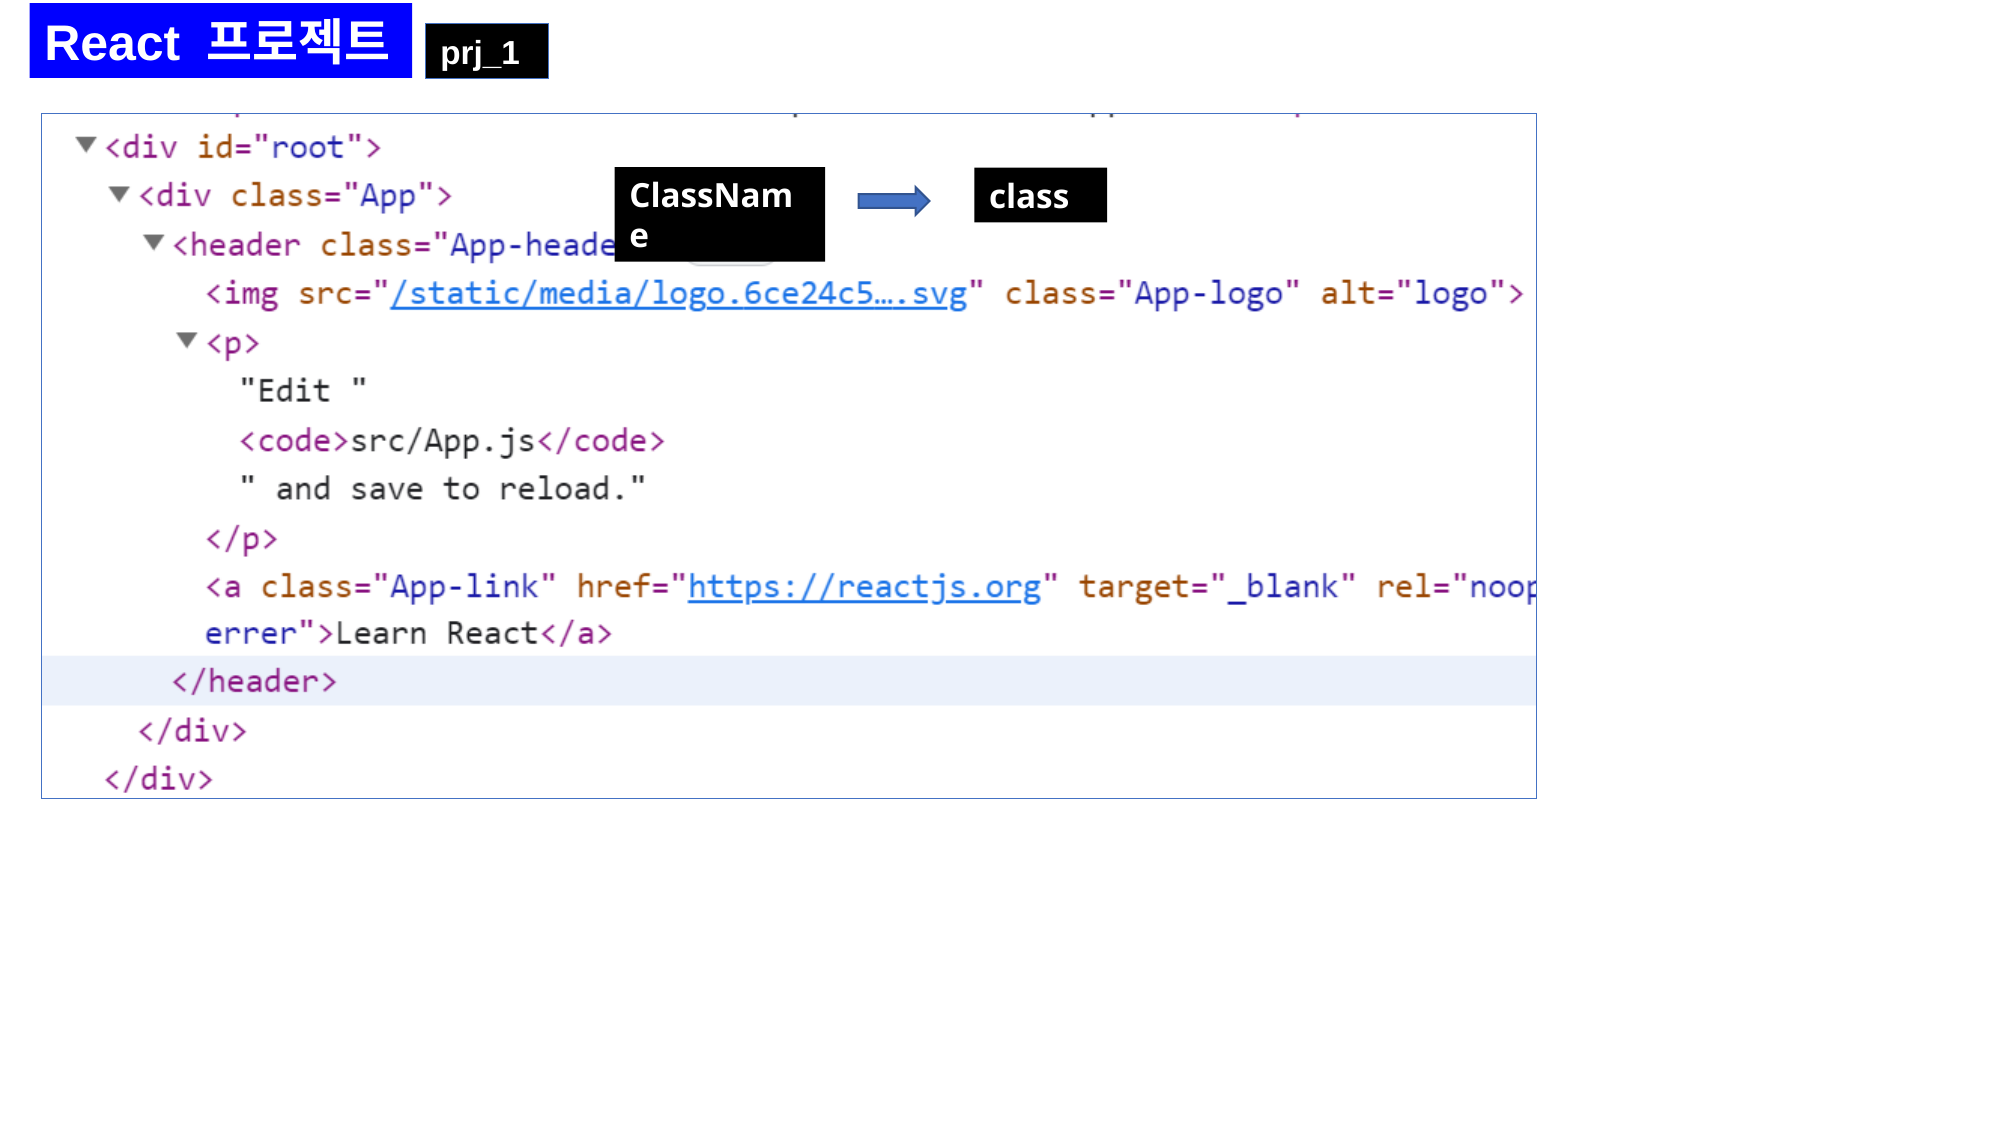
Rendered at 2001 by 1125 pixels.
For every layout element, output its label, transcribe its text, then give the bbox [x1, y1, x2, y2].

text_box prj_1 [425, 23, 549, 79]
text_box React 프로젝트 [29, 3, 413, 78]
picture [41, 113, 1537, 799]
